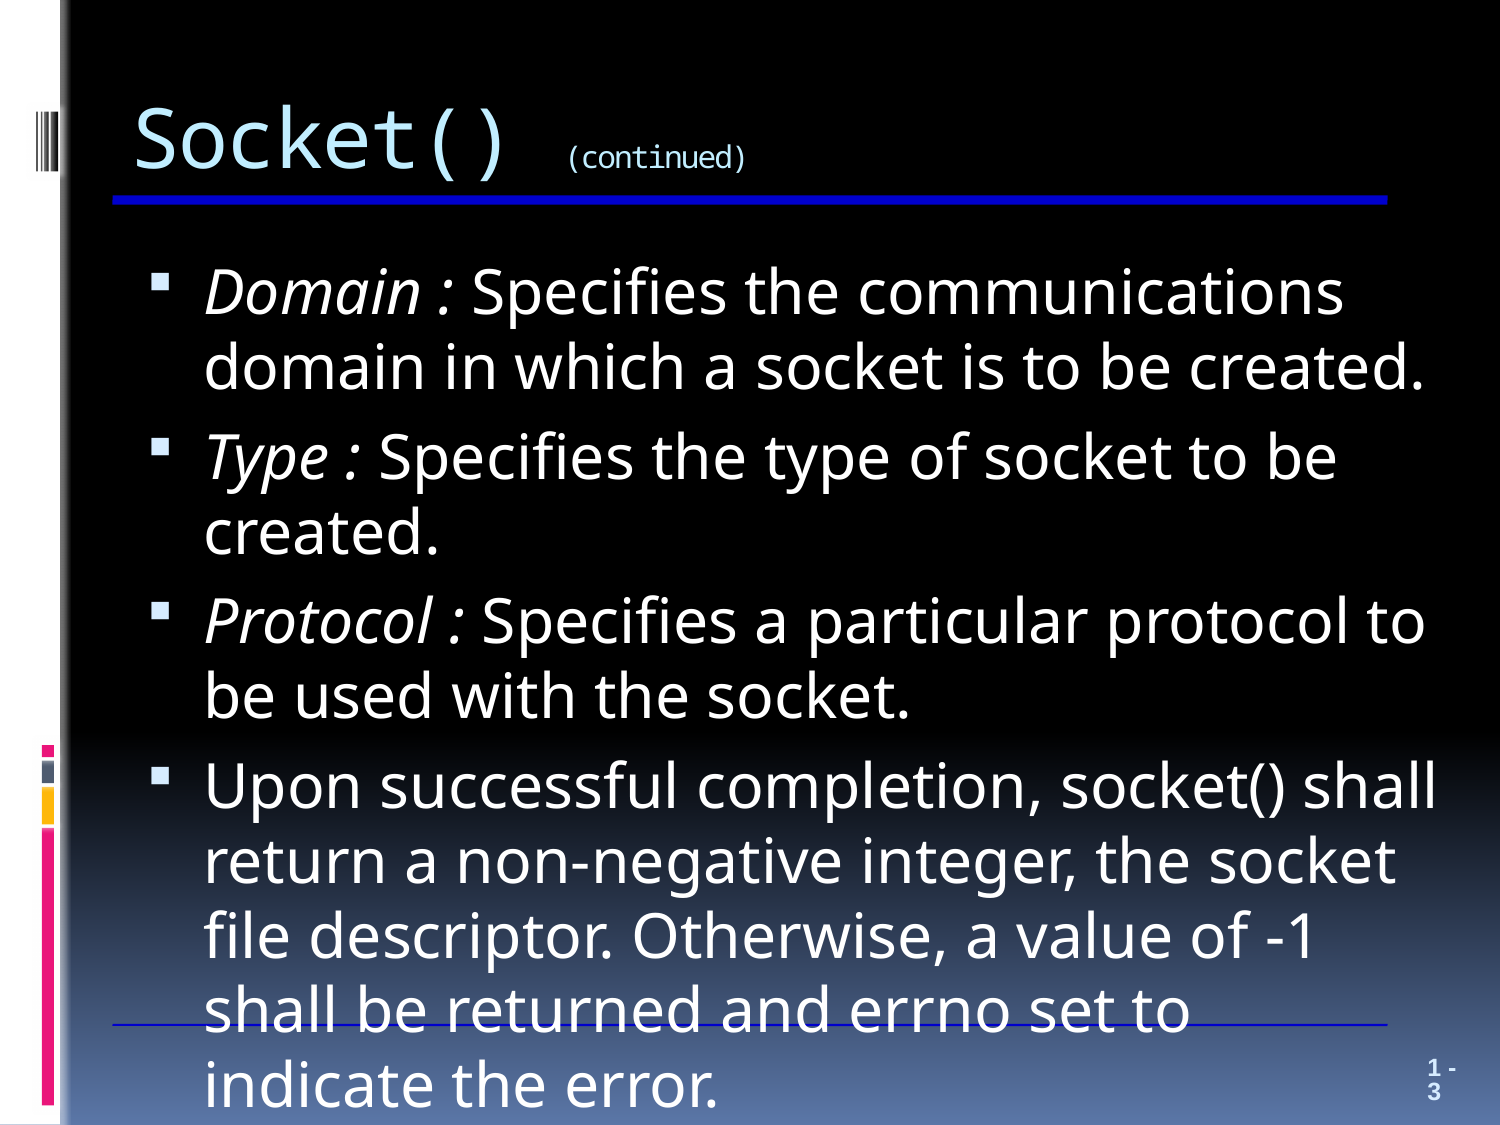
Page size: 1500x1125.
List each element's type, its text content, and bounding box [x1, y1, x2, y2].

slide_number 1 - 3 [1412, 1052, 1488, 1113]
title Socket() (continued) [115, 77, 1391, 228]
list Domain : Specifies the communications domain in which a socket is to be created. Type : Specifies the type of socket to be created. Protocol : Specifies a particular protocol to be used with the socket. Upon successful completion, socket() shall return a non-negative integer, the socket file descriptor. Otherwise, a value of -1 shall be returned and errno set to indicate the error. [120, 244, 1457, 995]
